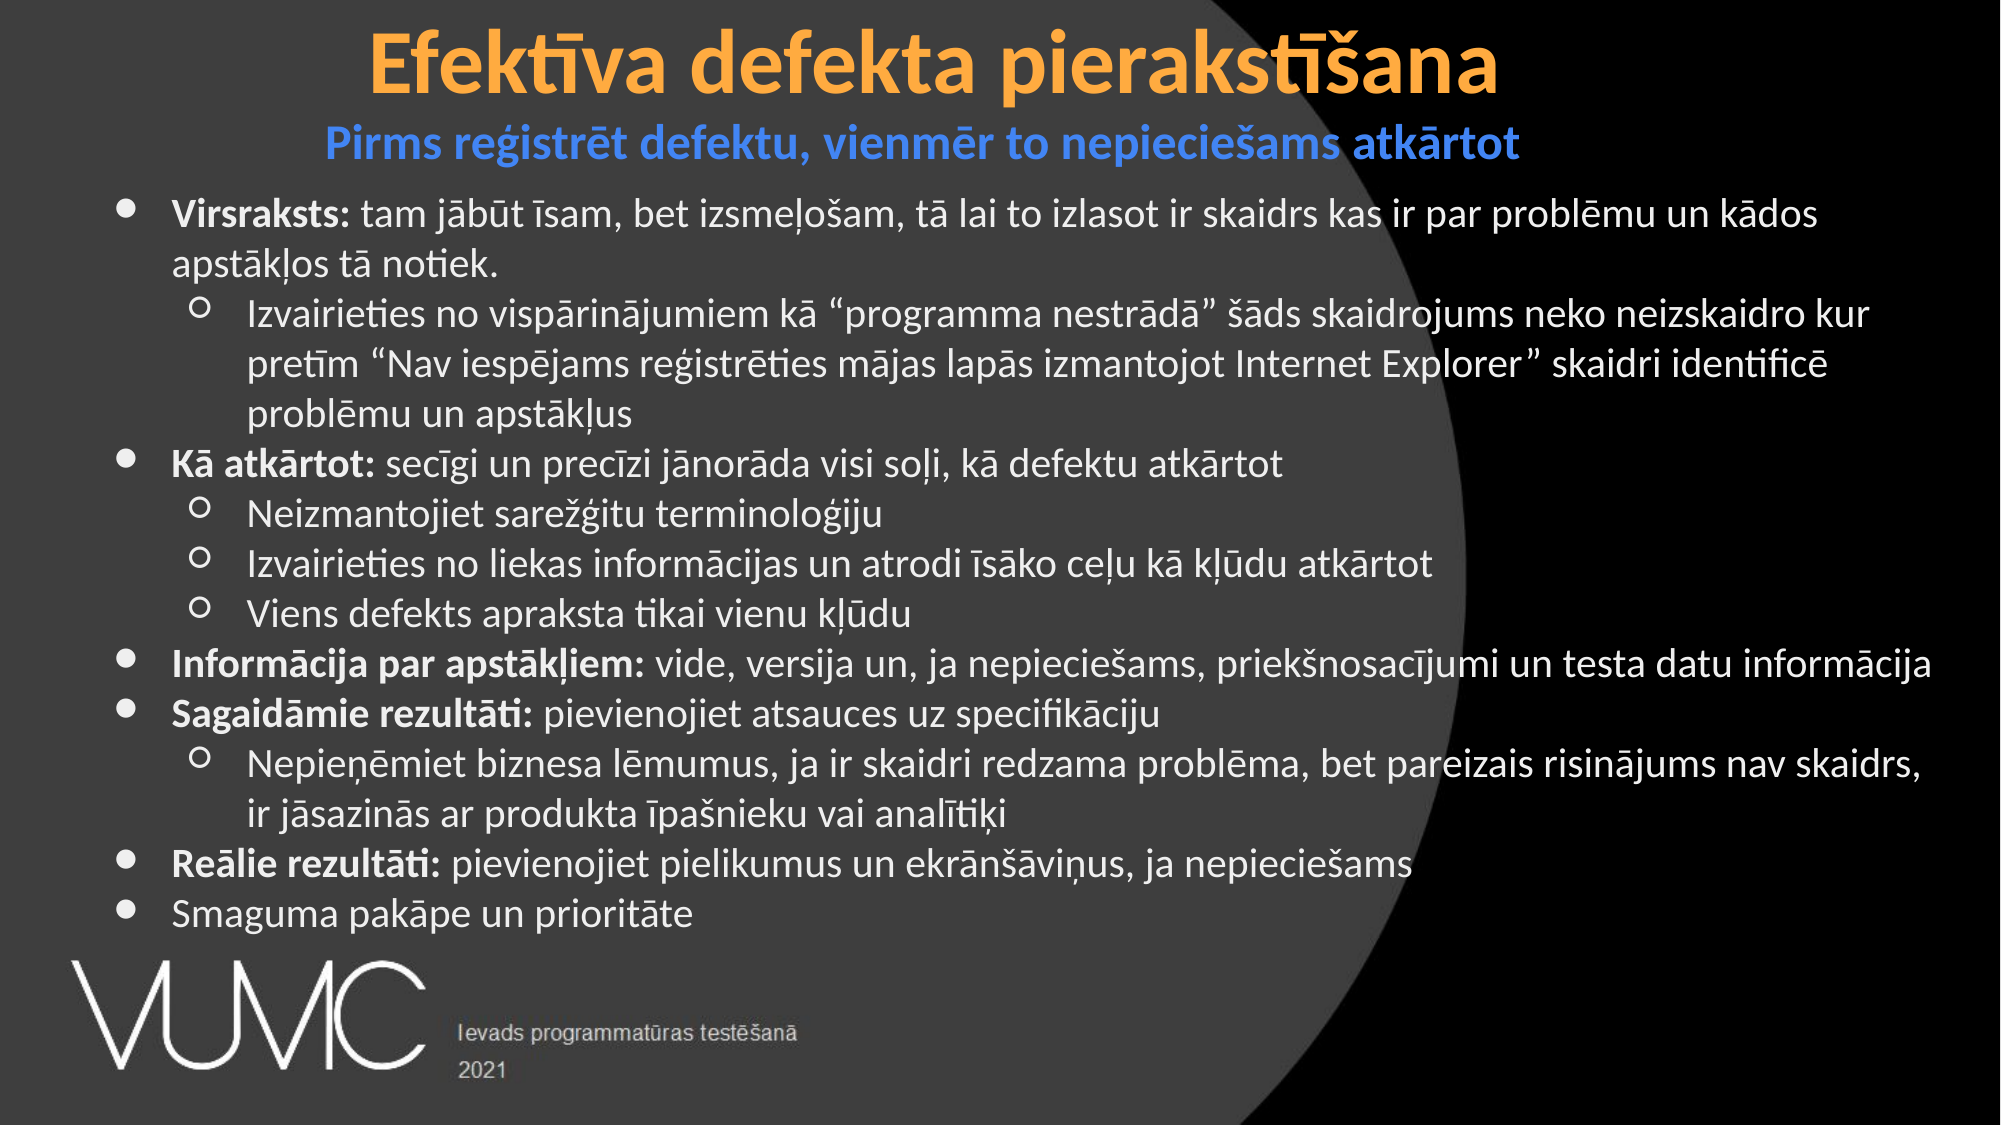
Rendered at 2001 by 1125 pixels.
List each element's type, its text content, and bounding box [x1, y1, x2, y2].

text_box Virsraksts: tam jābūt īsam, bet izsmeļošam, tā lai to izlasot ir skaidrs kas ir par problēmu un kādos apstākļos tā notiek. Izvairieties no vispārinājumiem kā “programma nestrādā” šāds skaidrojums neko neizskaidro kur pretīm “Nav iespējams reģistrēties mājas lapās izmantojot Internet Explorer” skaidri identificē problēmu un apstākļus Kā atkārtot: secīgi un precīzi jānorāda visi soļi, kā defektu atkārtot Neizmantojiet sarežģitu terminoloģiju Izvairieties no liekas informācijas un atrodi īsāko ceļu kā kļūdu atkārtot Viens defekts apraksta tikai vienu kļūdu Informācija par apstākļiem: vide, versija un, ja nepieciešams, priekšnosacījumi un testa datu informācija Sagaidāmie rezultāti: pievienojiet atsauces uz specifikāciju Nepieņēmiet biznesa lēmumus, ja ir skaidri redzama problēma, bet pareizais risinājums nav skaidrs, ir jāsazinās ar produkta īpašnieku vai analītiķi Reālie rezultāti: pievienojiet pielikumus un ekrānšāviņus, ja nepieciešams Smaguma pakāpe un prioritāte [81, 177, 1960, 1074]
picture [0, 0, 2001, 1125]
text_box Efektīva defekta pierakstīšana [72, 0, 1798, 128]
text_box Pirms reģistrēt defektu, vienmēr to nepieciešams atkārtot [310, 102, 1690, 177]
